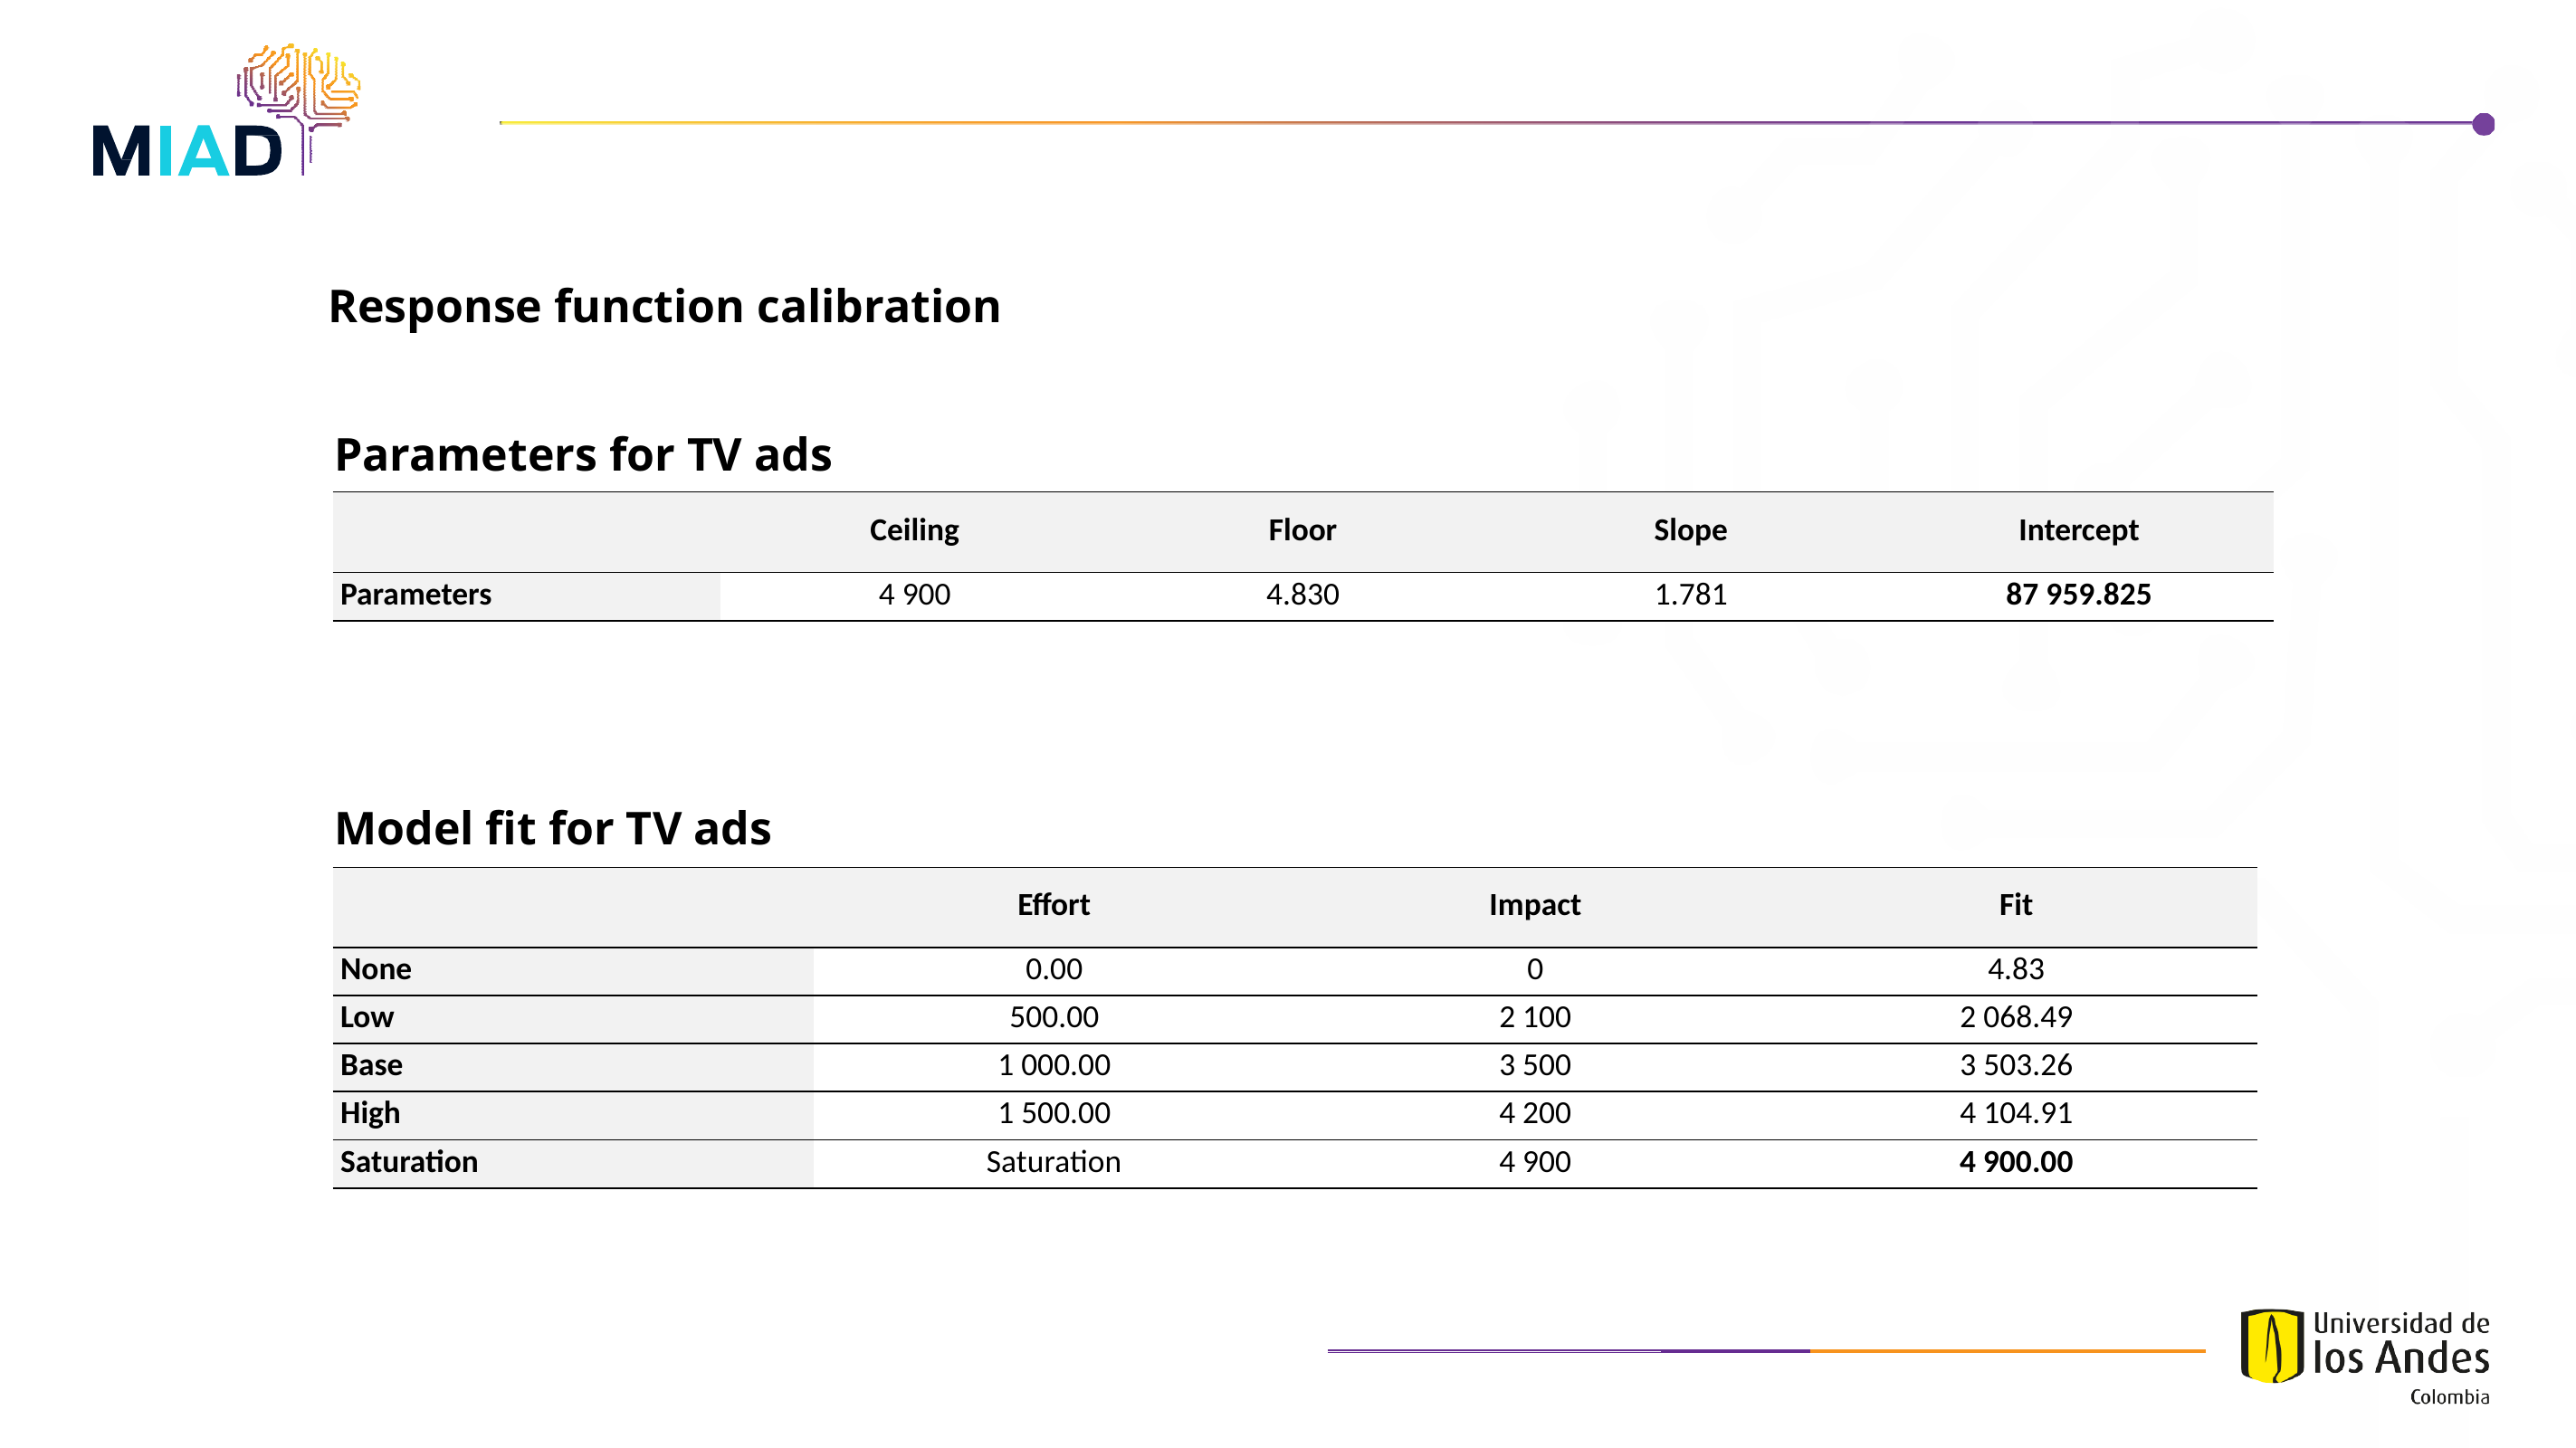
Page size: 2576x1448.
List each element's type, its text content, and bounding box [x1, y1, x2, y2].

text_box [1563, 7, 2576, 1448]
table_cell 4.83 [1776, 948, 2257, 995]
text_box [500, 121, 1563, 125]
table_header Effort [814, 868, 1295, 947]
table_cell Parameters [333, 573, 720, 620]
table_header Intercept [1885, 492, 2274, 572]
table_header Floor [1109, 492, 1497, 572]
table_cell 4 900 [720, 573, 1109, 620]
text_box Model fit for TV ads [314, 735, 1942, 863]
table_header Impact [1295, 868, 1776, 947]
table_cell 3 503.26 [1776, 1044, 2257, 1091]
table_header Slope [1497, 492, 1885, 572]
table_cell 1 000.00 [814, 1044, 1295, 1091]
table_cell 500.00 [814, 996, 1295, 1043]
table_header [333, 492, 720, 572]
table_cell 1.781 [1497, 573, 1885, 620]
text_box [236, 43, 361, 176]
table_cell 2 068.49 [1776, 996, 2257, 1043]
table_header Ceiling [720, 492, 1109, 572]
table_cell 1 500.00 [814, 1092, 1295, 1139]
table_cell High [333, 1092, 814, 1139]
table_header Fit [1776, 868, 2257, 947]
table_cell Low [333, 996, 814, 1043]
table_cell 4 900 [1295, 1140, 1776, 1187]
table_cell Saturation [814, 1140, 1295, 1187]
table_header [333, 868, 814, 947]
table_cell 4 104.91 [1776, 1092, 2257, 1139]
table_cell 4 900.00 [1776, 1140, 2257, 1187]
table_cell None [333, 948, 814, 995]
table_cell Base [333, 1044, 814, 1091]
text_box [177, 125, 230, 176]
table_cell Saturation [333, 1140, 814, 1187]
text_box Parameters for TV ads [314, 361, 1924, 491]
table_cell 2 100 [1295, 996, 1776, 1043]
text_box [93, 125, 150, 176]
table_cell 0.00 [814, 948, 1295, 995]
table_cell 3 500 [1295, 1044, 1776, 1091]
table_cell 4 200 [1295, 1092, 1776, 1139]
text_box Response function calibration [314, 271, 2284, 338]
table_cell 0 [1295, 948, 1776, 995]
table_cell 87 959.825 [1885, 573, 2274, 620]
table_cell 4.830 [1109, 573, 1497, 620]
